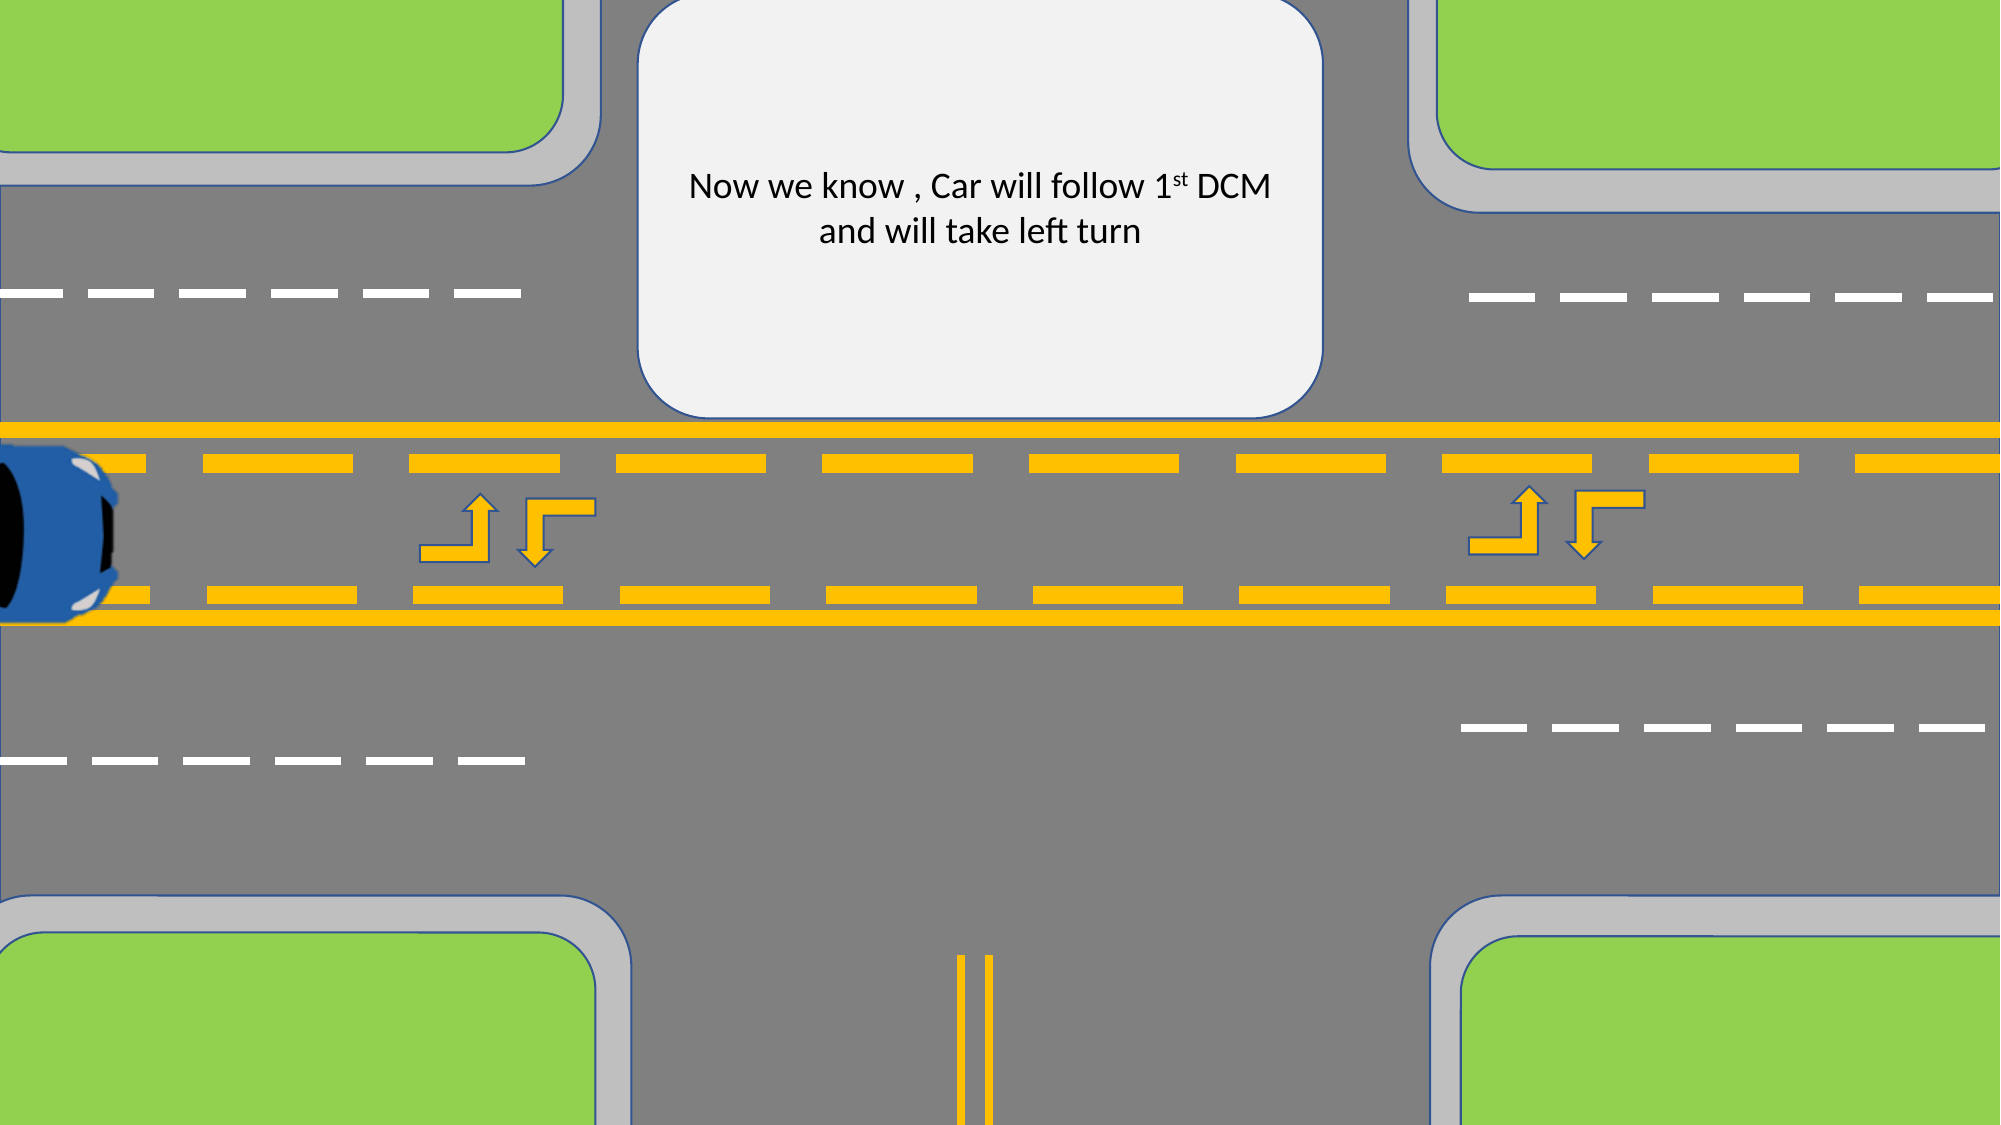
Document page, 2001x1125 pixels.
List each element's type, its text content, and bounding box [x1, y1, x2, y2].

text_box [137, 594, 2000, 618]
text_box [1407, 0, 2000, 214]
text_box [0, 0, 2000, 422]
text_box [1435, 0, 2000, 171]
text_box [137, 430, 2000, 464]
picture [0, 404, 137, 653]
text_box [1468, 486, 1645, 560]
text_box [0, 0, 565, 154]
text_box [0, 931, 597, 1125]
text_box Now we know , Car will follow 1st DCM and will take left turn [636, 0, 1325, 420]
text_box [137, 464, 2000, 594]
text_box [1428, 894, 2000, 1125]
text_box [0, 894, 633, 1125]
text_box [1459, 935, 2000, 1125]
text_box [419, 493, 596, 567]
text_box [0, 626, 2000, 1125]
text_box [0, 0, 602, 187]
